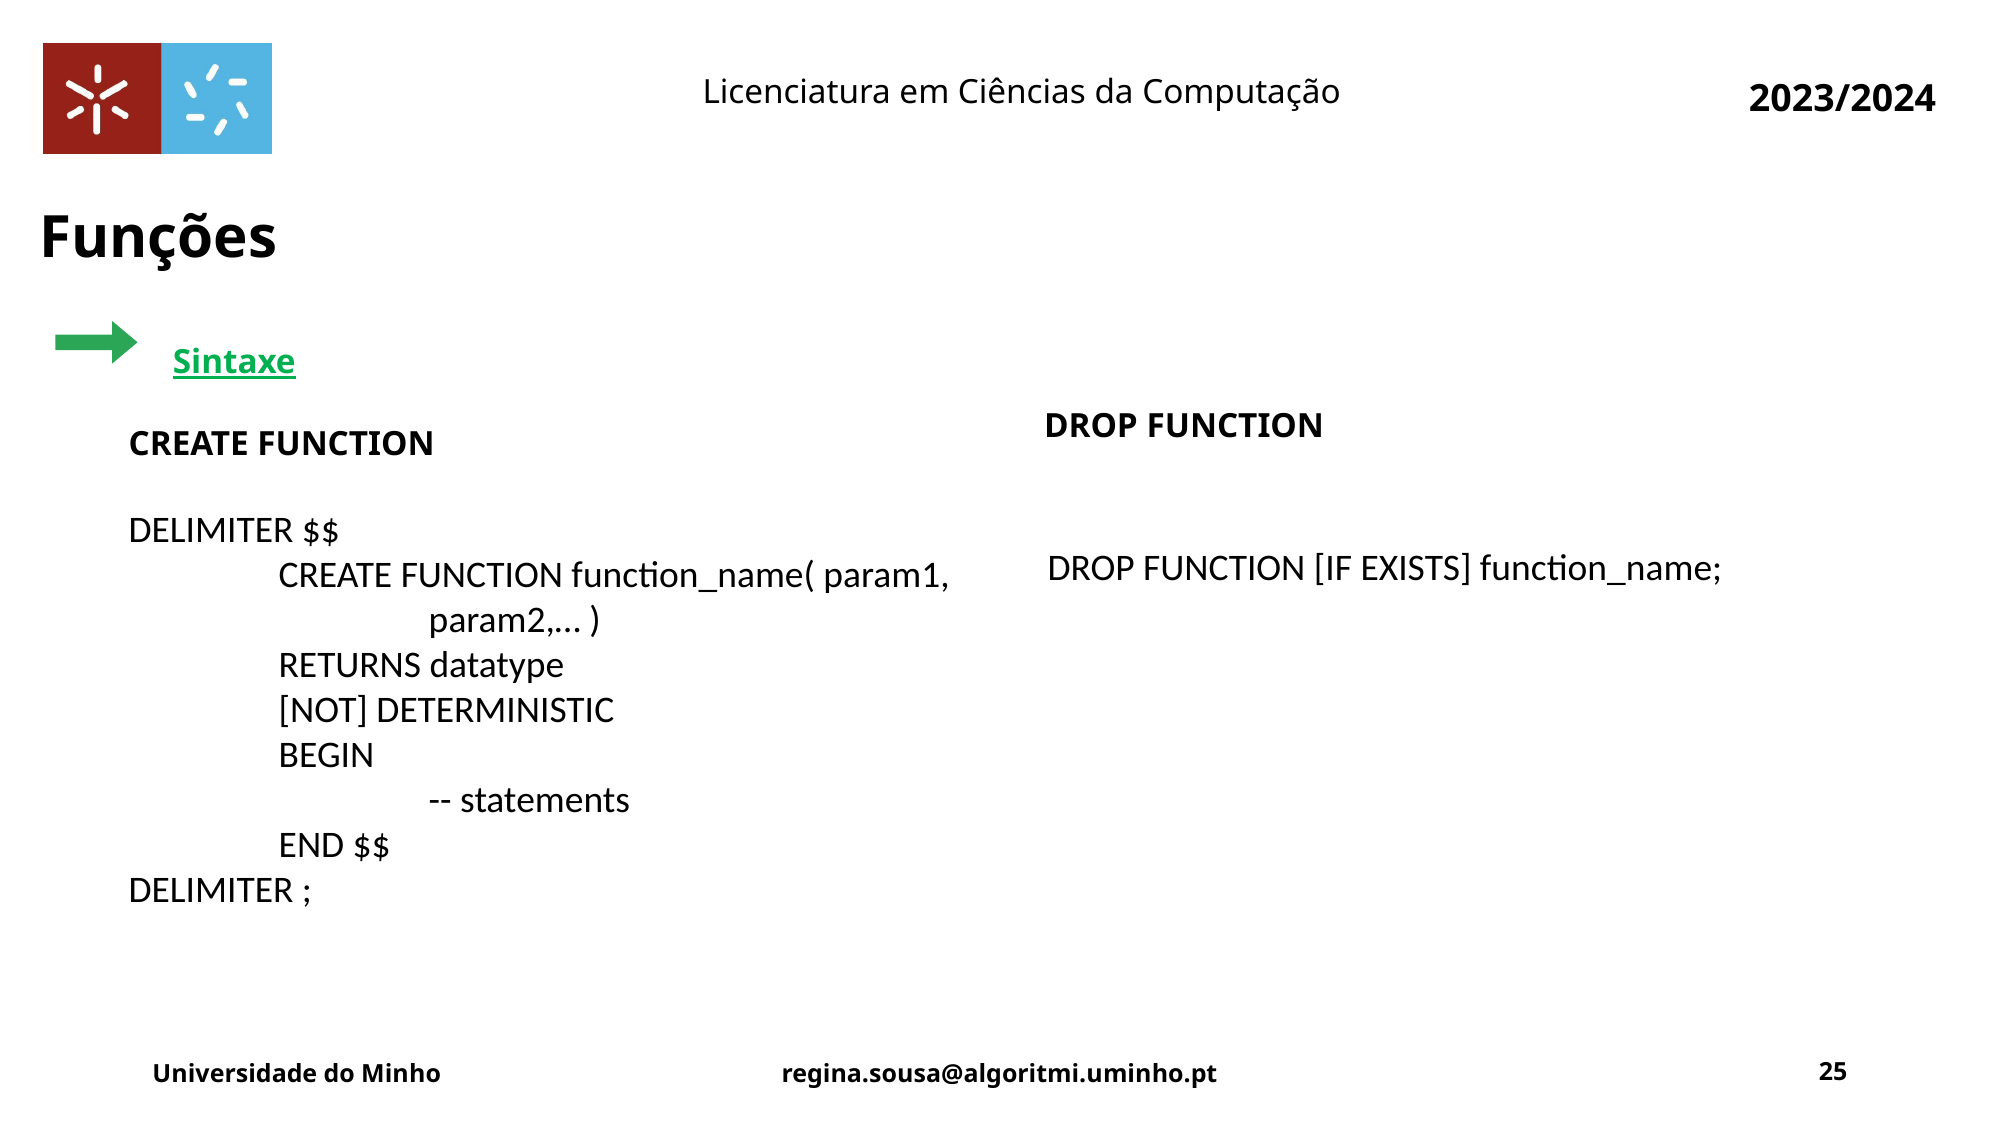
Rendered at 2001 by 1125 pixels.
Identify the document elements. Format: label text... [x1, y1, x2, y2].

text_box DELIMITER $$ CREATE FUNCTION function_name( param1, param2,… ) RETURNS datatype [NOT] DETERMINISTIC BEGIN -- statements END $$ DELIMITER ; [114, 497, 1114, 918]
text_box Universidade do Minho [137, 1042, 813, 1103]
picture [43, 43, 272, 154]
text_box CREATE FUNCTION [114, 395, 467, 470]
slide_number 25 [1412, 1042, 1863, 1103]
text_box [54, 318, 140, 366]
text_box DROP FUNCTION [1029, 377, 1382, 452]
text_box Funções [24, 191, 292, 277]
text_box DROP FUNCTION [IF EXISTS] function_name; [1032, 535, 1738, 596]
text_box 2023/2024 [1734, 66, 1952, 127]
text_box Licenciatura em Ciências da Computação [272, 66, 1773, 128]
footer regina.sousa@algoritmi.uminho.pt [813, 1042, 1338, 1103]
text_box Sintaxe [172, 257, 2000, 381]
